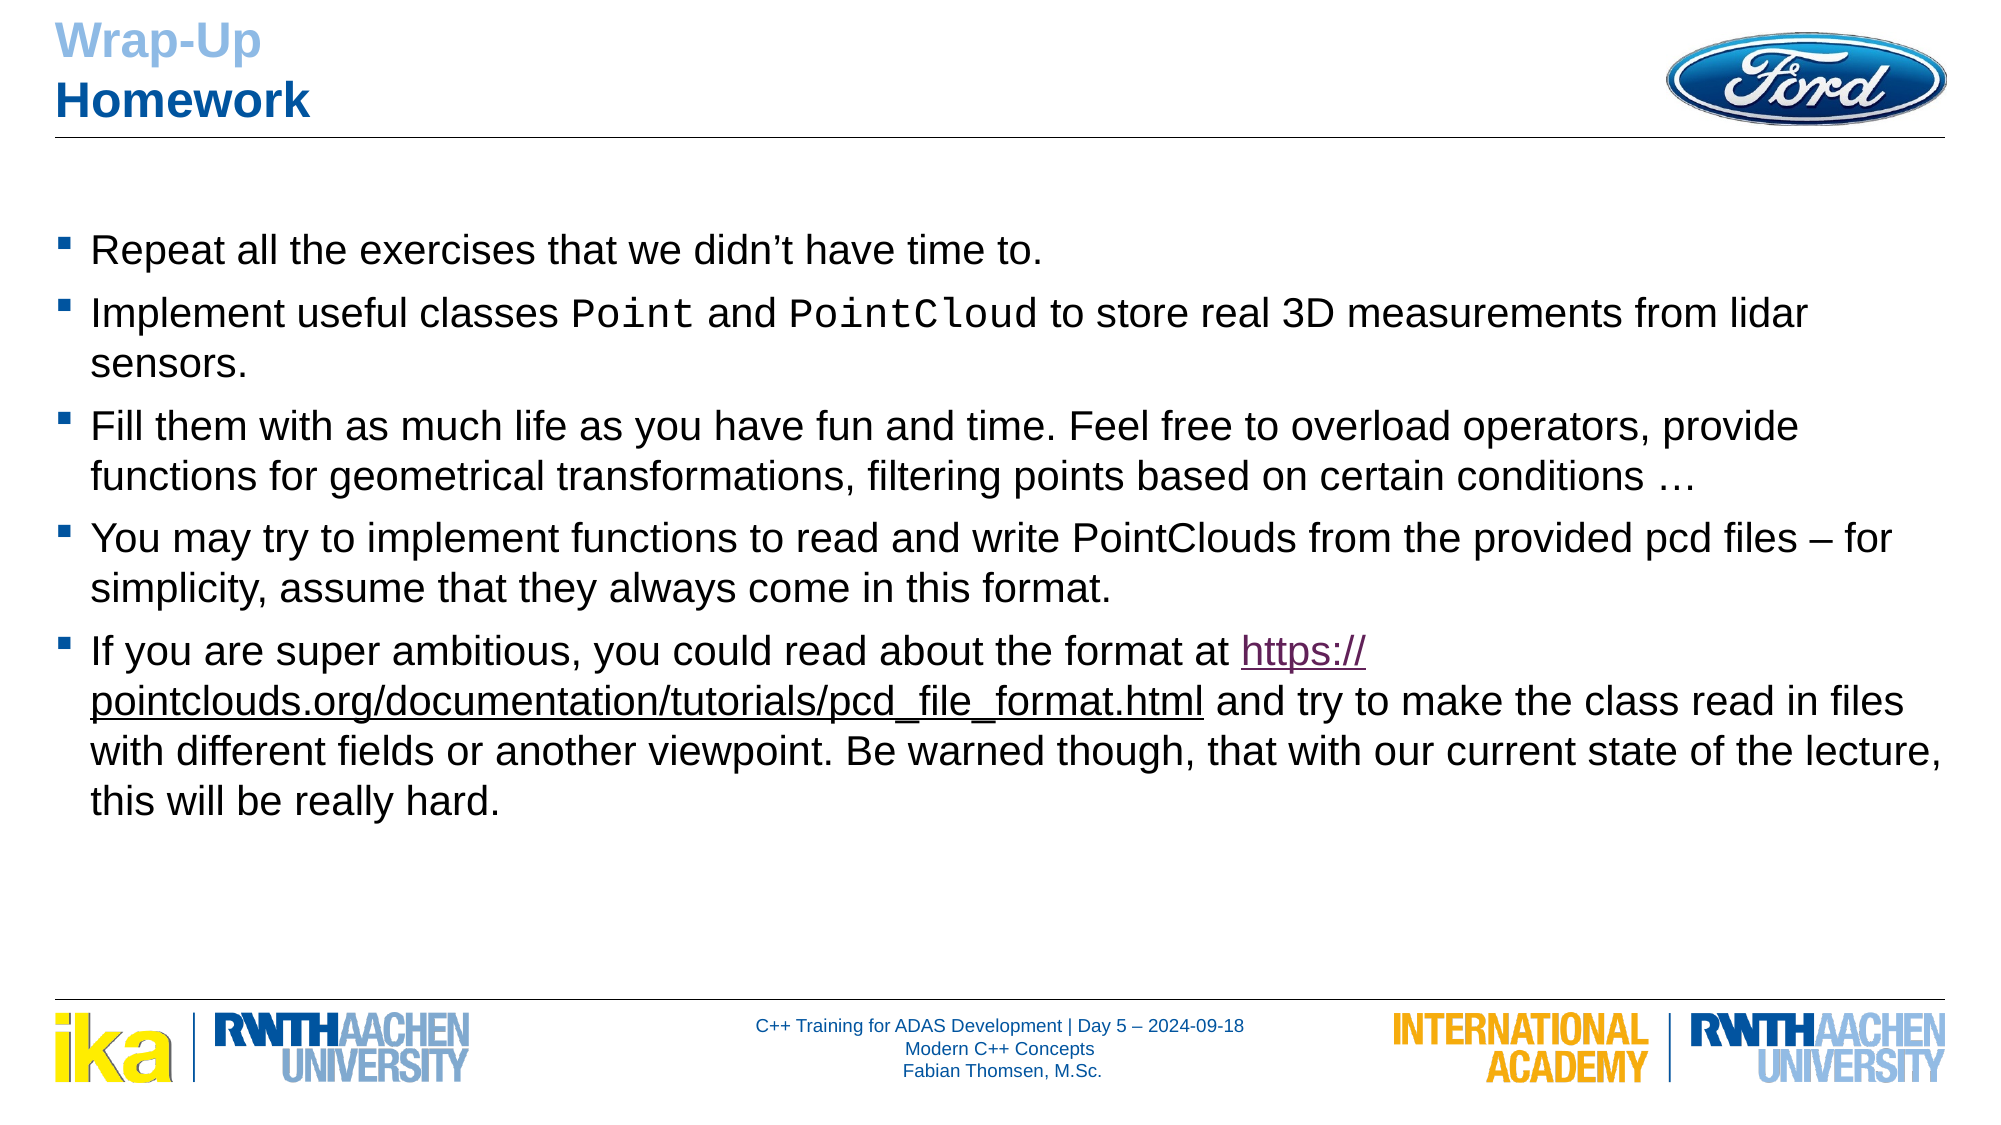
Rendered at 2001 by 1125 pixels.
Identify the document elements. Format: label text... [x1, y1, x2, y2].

picture [55, 1012, 469, 1083]
list Wrap-Up Homework [55, 7, 1945, 129]
list Repeat all the exercises that we didn’t have time to. Implement useful classes Point and PointCloud to store real 3D measurements from lidar sensors. Fill them with as much life as you have fun and time. Feel free to overload operators, provide functions for geometrical transformations, filtering points based on certain conditions … You may try to implement functions to read and write PointClouds from the provided pcd files – for simplicity, assume that they always come in this format. If you are super ambitious, you could read about the format at https://pointclouds.org/documentation/tutorials/pcd_file_format.html and try to make the class read in files with different fields or another viewpoint. Be warned though, that with our current state of the lecture, this will be really hard. [54, 160, 1945, 976]
picture [1394, 1012, 1945, 1083]
